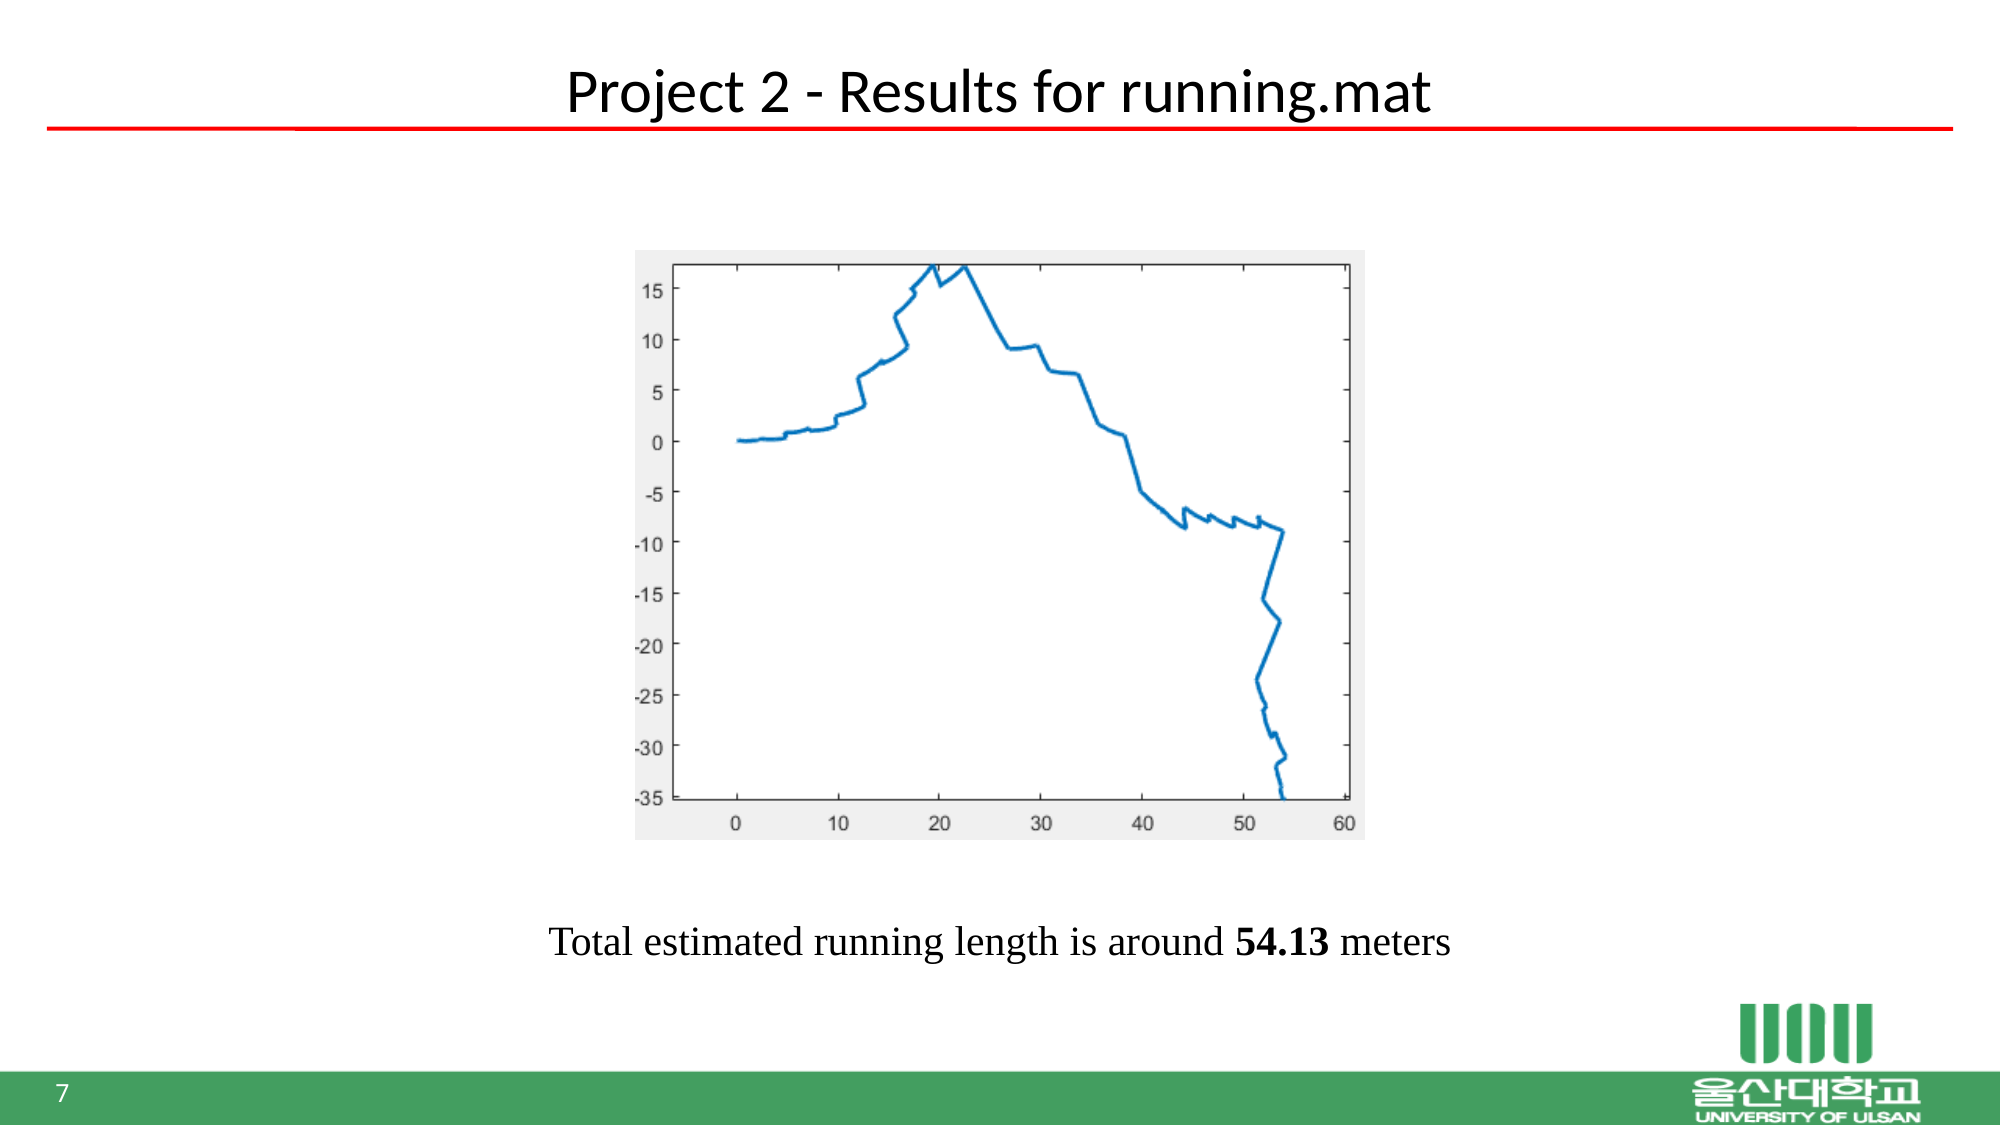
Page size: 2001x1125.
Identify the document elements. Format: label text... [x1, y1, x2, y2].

text_box Total estimated running length is around 54.13 meters [484, 881, 1516, 972]
list [46, 140, 1954, 1060]
picture [0, 51, 2000, 1125]
title Project 2 - Results for running.mat [46, 46, 1954, 130]
